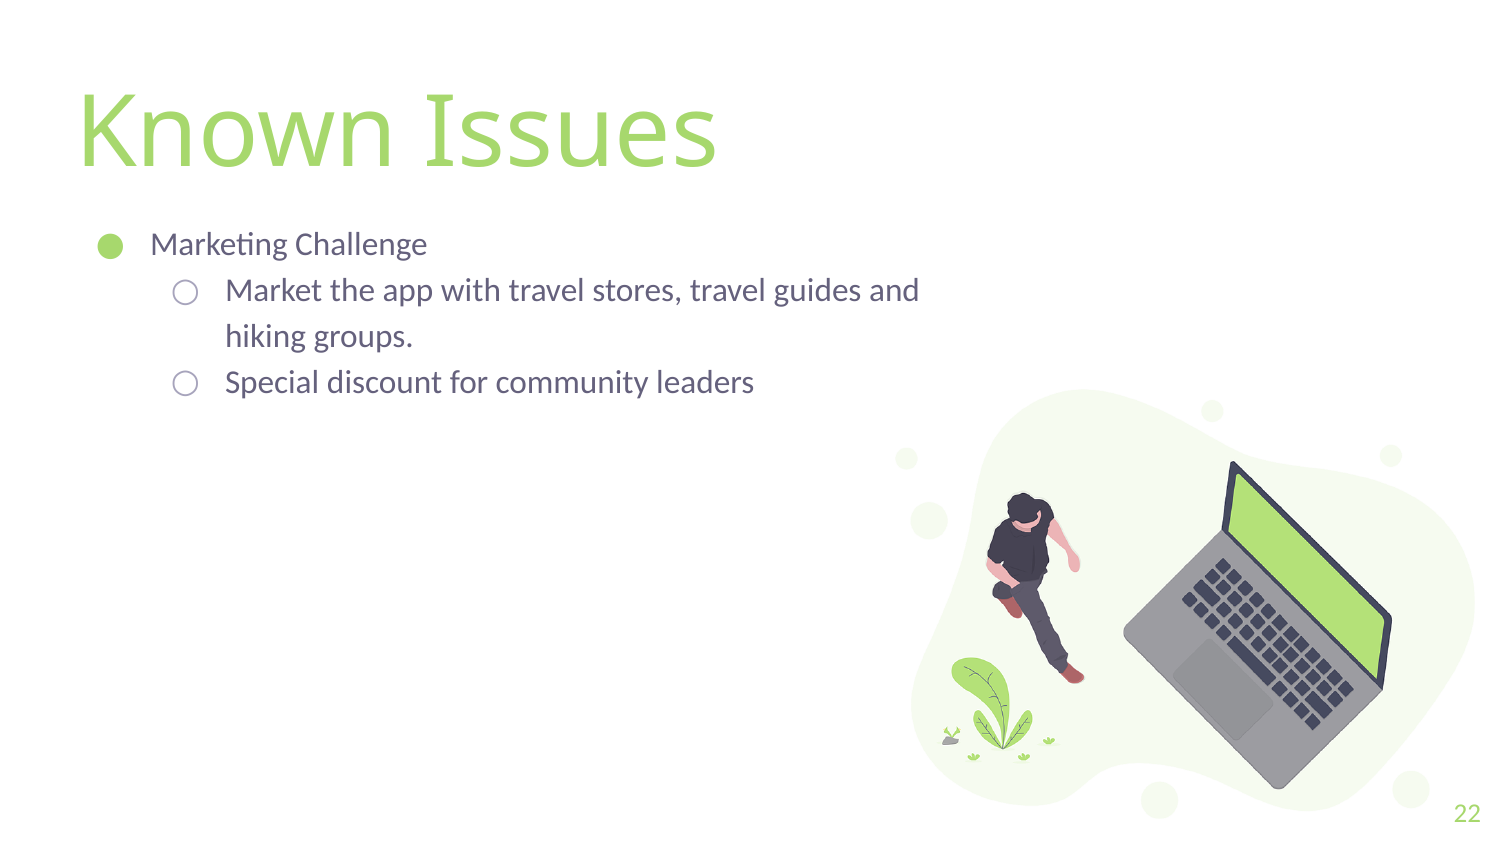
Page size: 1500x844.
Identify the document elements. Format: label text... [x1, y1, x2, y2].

list Marketing Challenge Market the app with travel stores, travel guides and hiking groups. Special discount for community leaders [75, 216, 991, 671]
title Known Issues [75, 46, 1109, 187]
picture [895, 389, 1475, 819]
slide_number 22 [1391, 779, 1482, 844]
